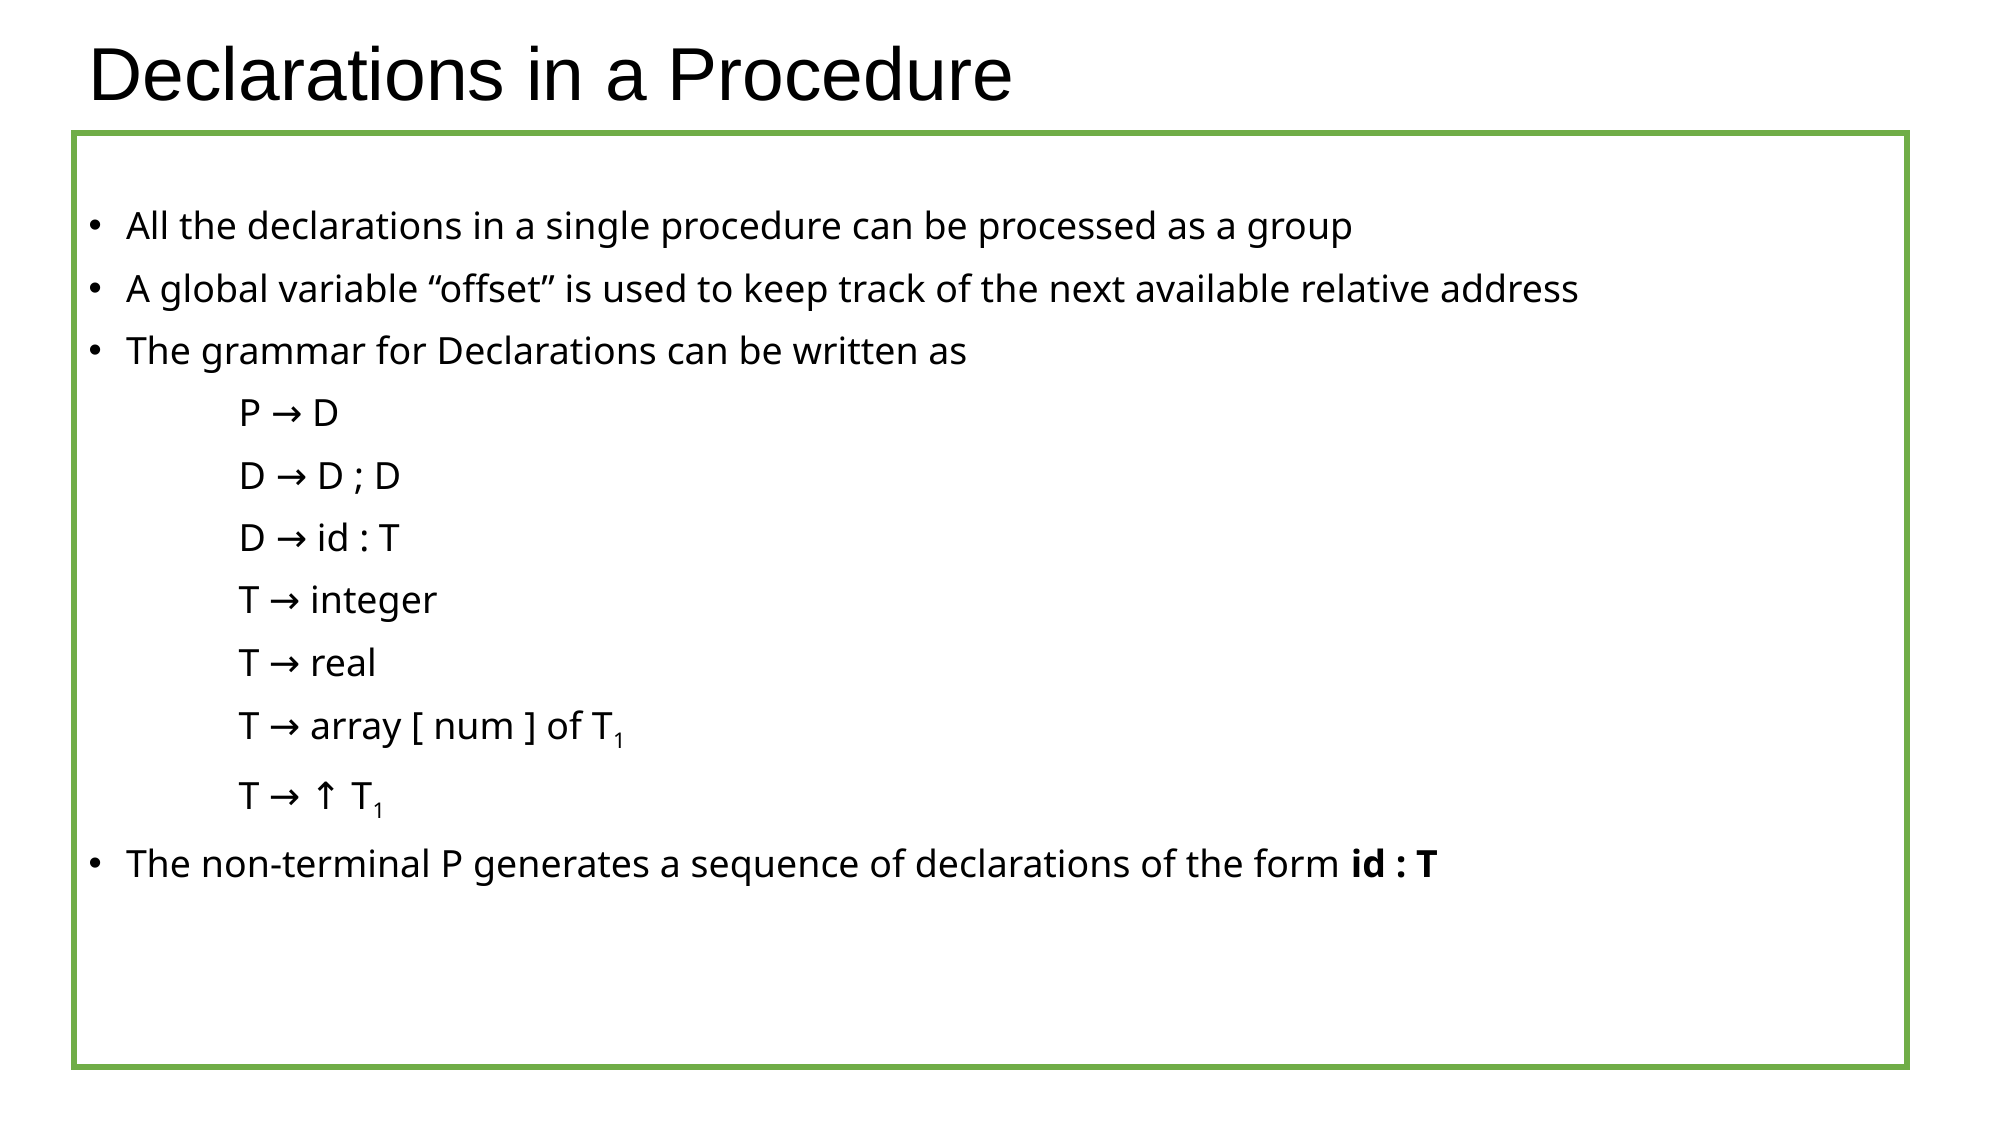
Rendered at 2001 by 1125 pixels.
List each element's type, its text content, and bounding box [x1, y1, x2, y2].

list All the declarations in a single procedure can be processed as a group A global variable “offset” is used to keep track of the next available relative address The grammar for Declarations can be written as P → D D → D ; D D → id : T T → integer T → real T → array [ num ] of T1 T → ↑ T1 The non-terminal P generates a sequence of declarations of the form id : T [73, 132, 1908, 1067]
title Declarations in a Procedure [73, 0, 1165, 132]
